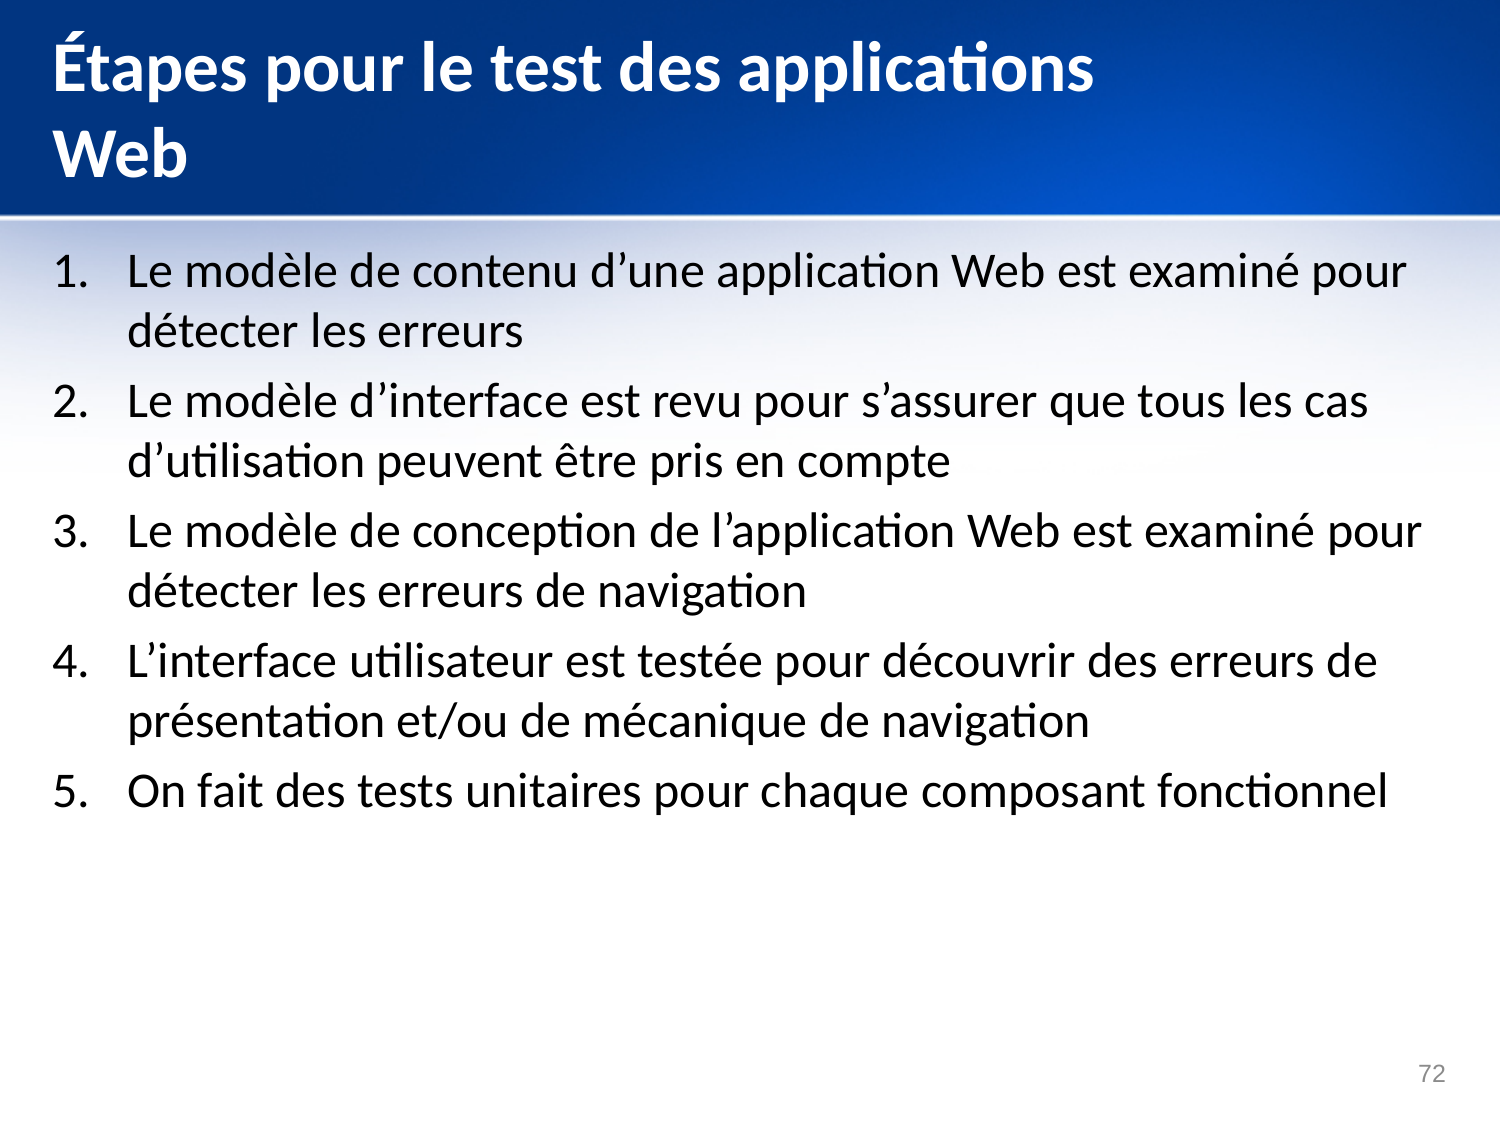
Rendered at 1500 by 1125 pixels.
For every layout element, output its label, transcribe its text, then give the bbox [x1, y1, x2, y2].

text_box [47, 207, 1398, 864]
slide_number 72 [1111, 1042, 1462, 1103]
title Étapes pour le test des applications Web [37, 12, 1225, 200]
list Le modèle de contenu d’une application Web est examiné pour détecter les erreurs Le modèle d’interface est revu pour s’assurer que tous les cas d’utilisation peuvent être pris en compte Le modèle de conception de l’application Web est examiné pour détecter les erreurs de navigation L’interface utilisateur est testée pour découvrir des erreurs de présentation et/ou de mécanique de navigation On fait des tests unitaires pour chaque composant fonctionnel [37, 230, 1463, 1031]
picture [0, 0, 1500, 1125]
